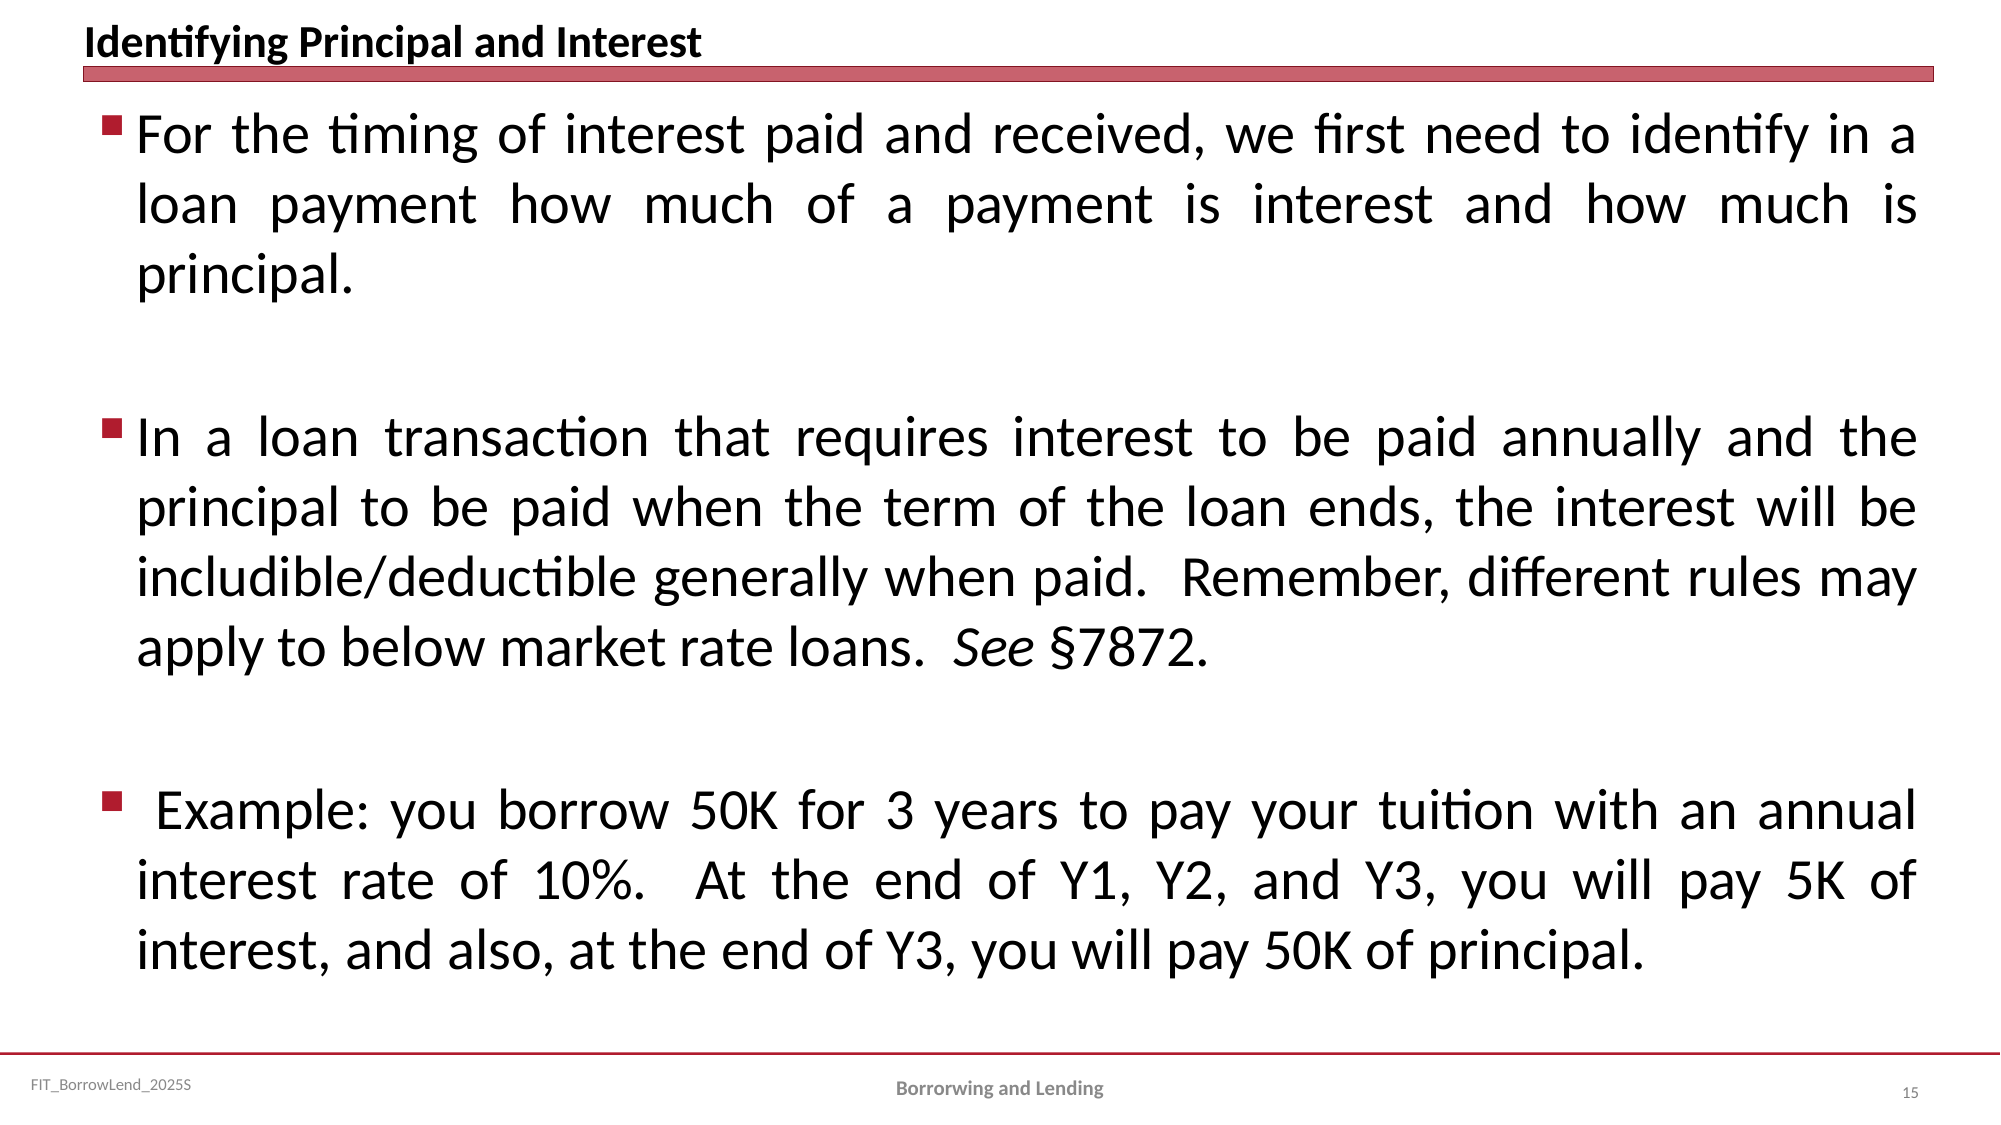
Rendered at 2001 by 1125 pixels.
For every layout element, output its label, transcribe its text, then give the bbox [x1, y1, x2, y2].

title Identifying Principal and Interest [83, 6, 1935, 67]
slide_number 15 [1834, 1061, 1934, 1122]
list For the timing of interest paid and received, we first need to identify in a loan payment how much of a payment is interest and how much is principal. In a loan transaction that requires interest to be paid annually and the principal to be paid when the term of the loan ends, the interest will be includible/deductible generally when paid. Remember, different rules may apply to below market rate loans. See §7872. Example: you borrow 50K for 3 years to pay your tuition with an annual interest rate of 10%. At the end of Y1, Y2, and Y3, you will pay 5K of interest, and also, at the end of Y3, you will pay 50K of principal. [83, 87, 1934, 1041]
footer Borrorwing and Lending [683, 1056, 1317, 1117]
